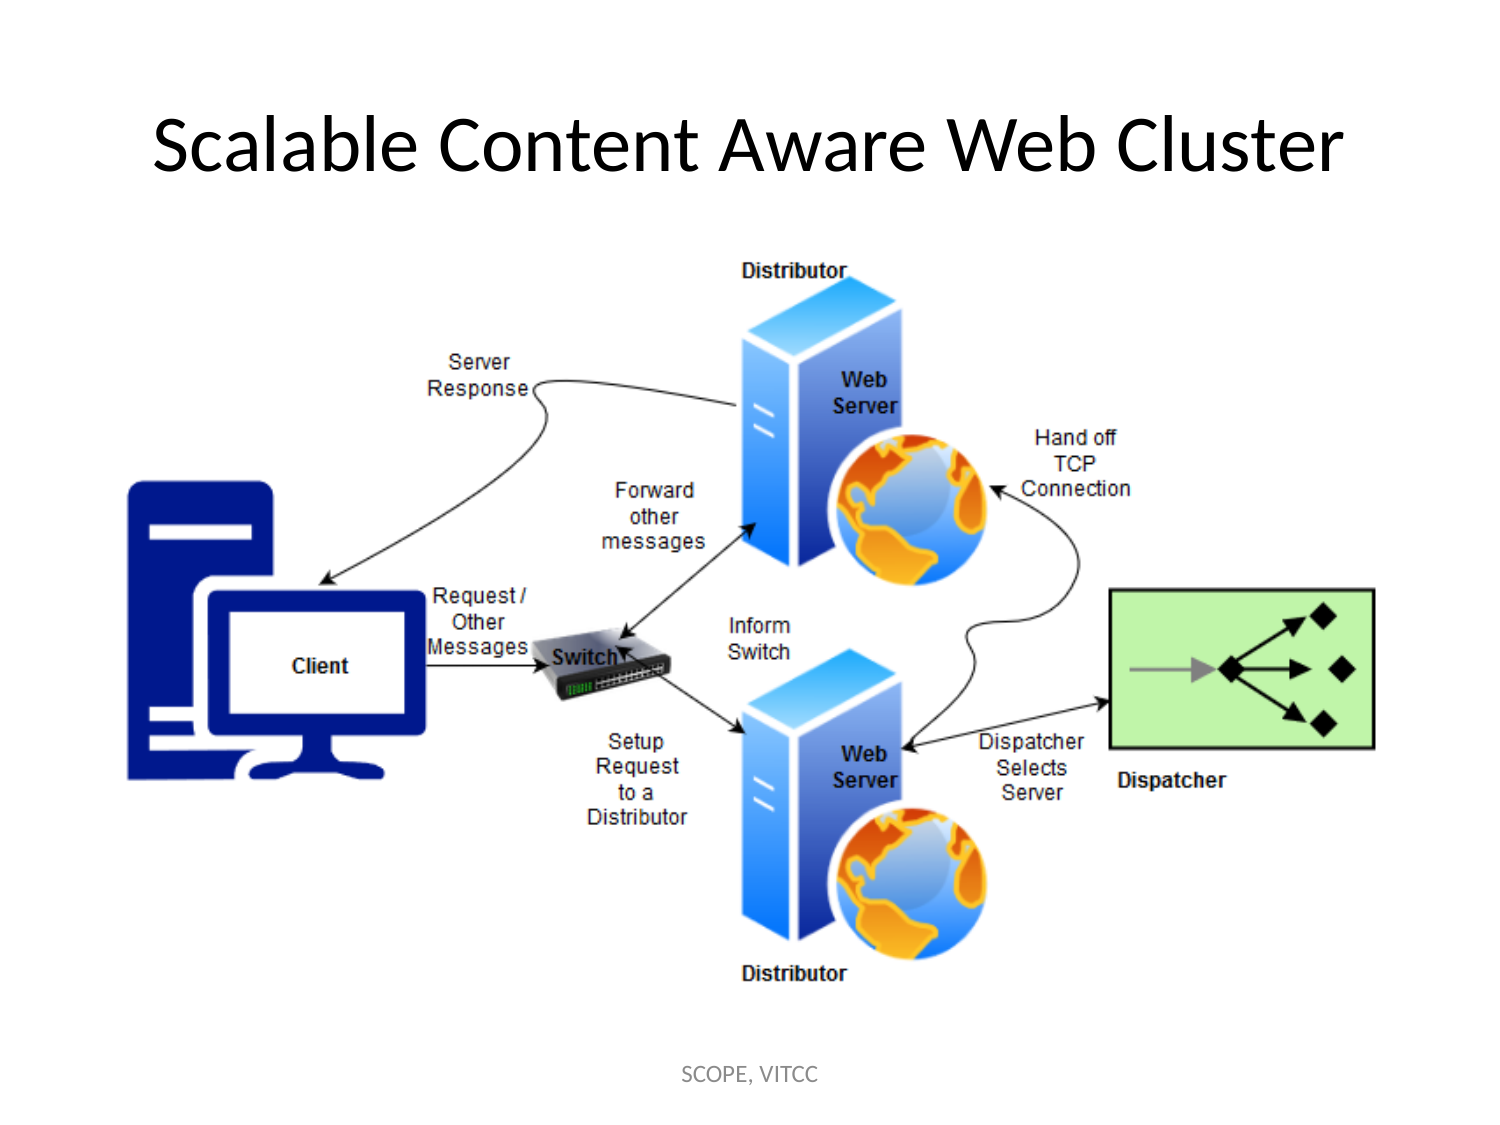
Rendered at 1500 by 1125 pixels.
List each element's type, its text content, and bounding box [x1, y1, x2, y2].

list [49, 224, 1425, 1013]
title Scalable Content Aware Web Cluster [75, 45, 1425, 224]
footer SCOPE, VITCC [512, 1042, 988, 1103]
